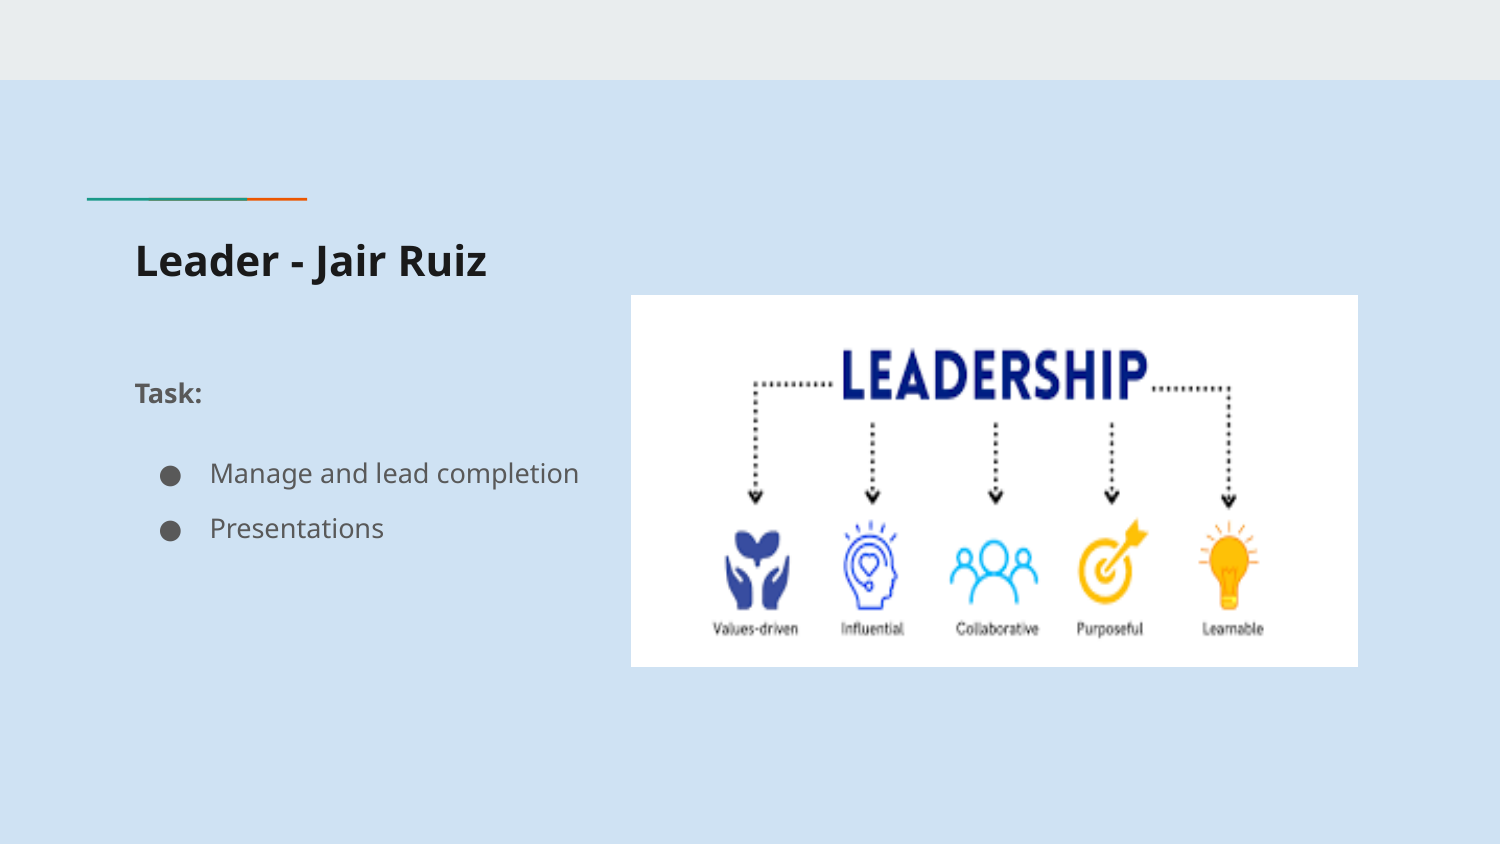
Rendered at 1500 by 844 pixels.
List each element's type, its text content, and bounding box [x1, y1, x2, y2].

list Task: Manage and lead completion Presentations [119, 341, 1381, 712]
title Leader - Jair Ruiz [119, 216, 1381, 305]
picture [631, 295, 1358, 667]
